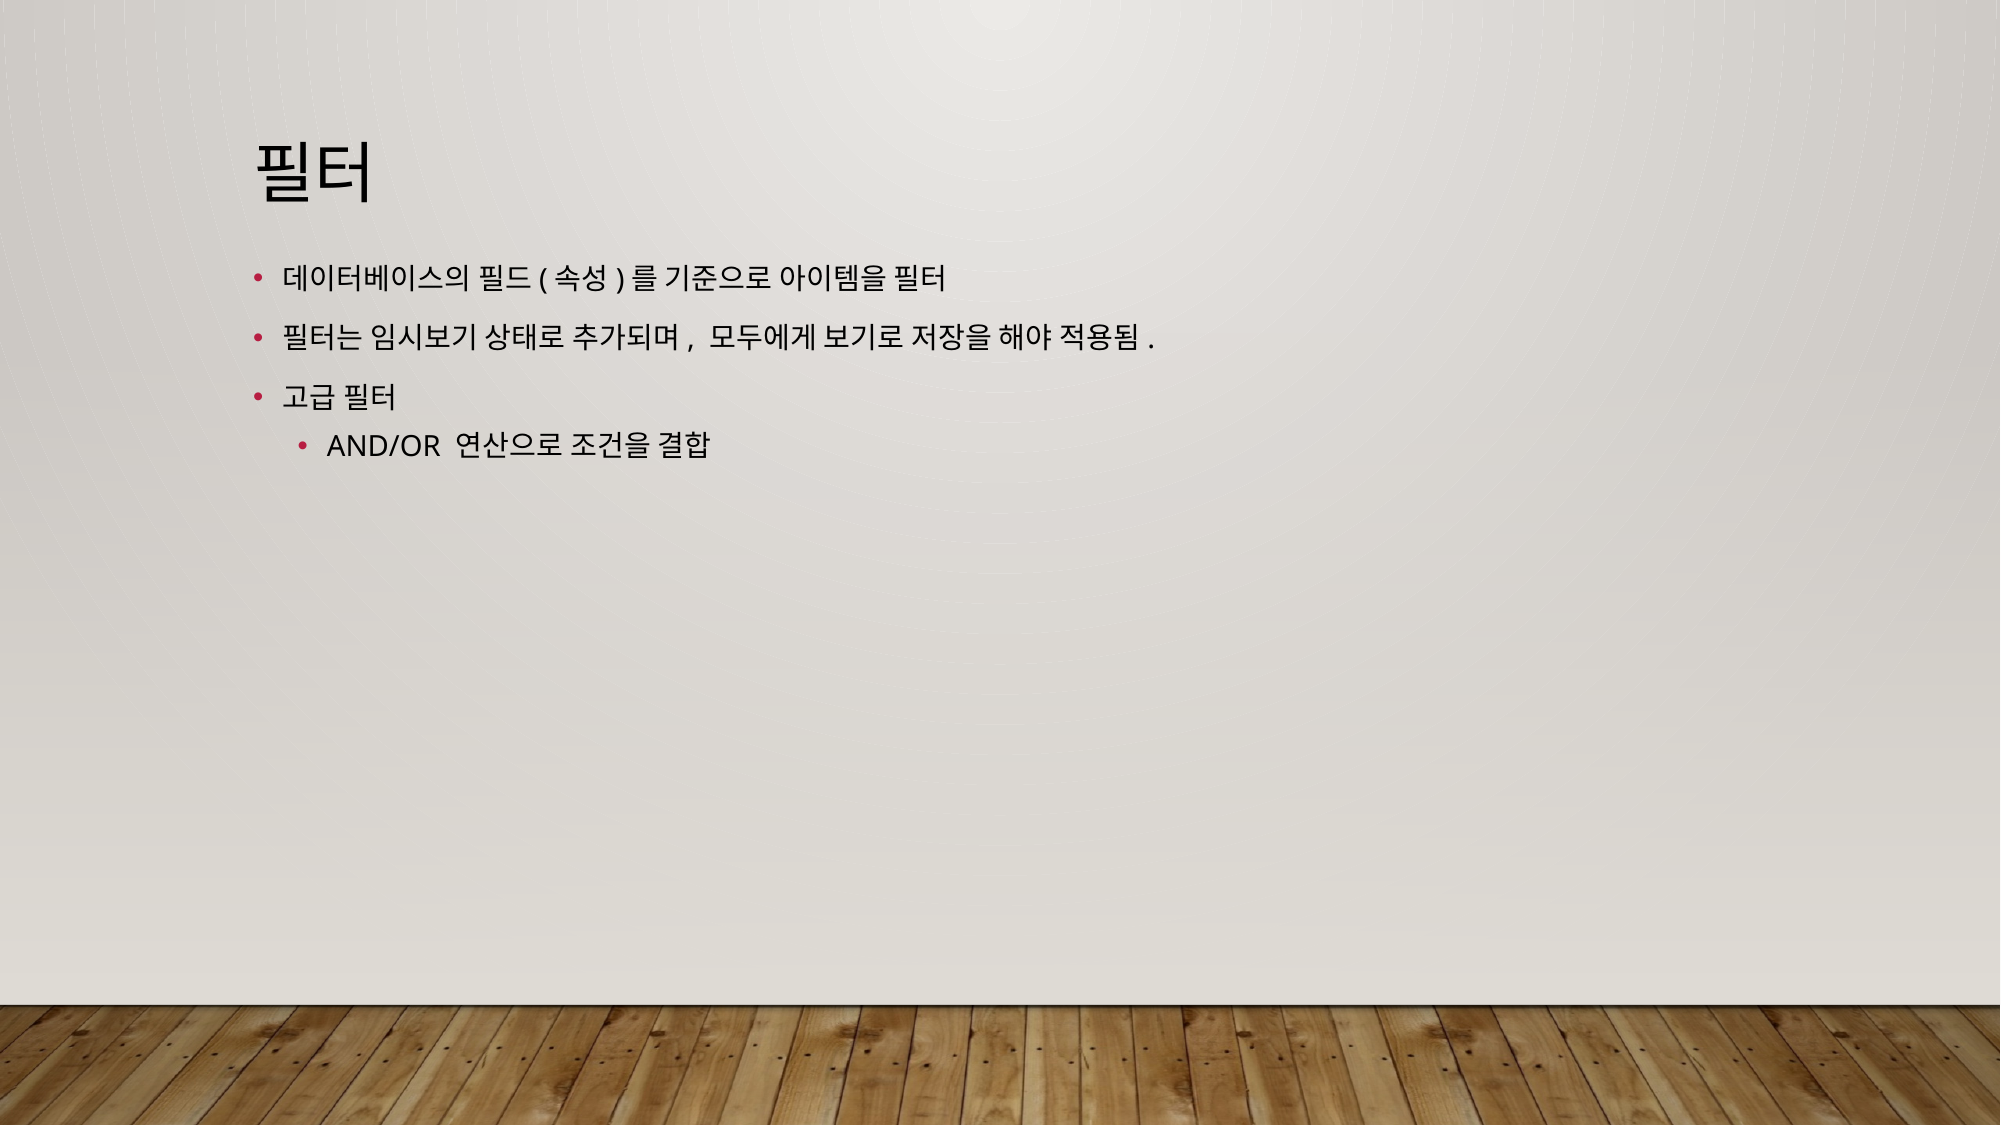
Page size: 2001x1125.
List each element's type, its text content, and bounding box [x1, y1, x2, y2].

list 데이터베이스의 필드(속성)를 기준으로 아이템을 필터 필터는 임시보기 상태로 추가되며, 모두에게 보기로 저장을 해야 적용됨. 고급 필터 AND/OR 연산으로 조건을 결합 [238, 249, 1814, 897]
title 필터 [238, 131, 1814, 223]
picture [0, 1005, 2000, 1125]
